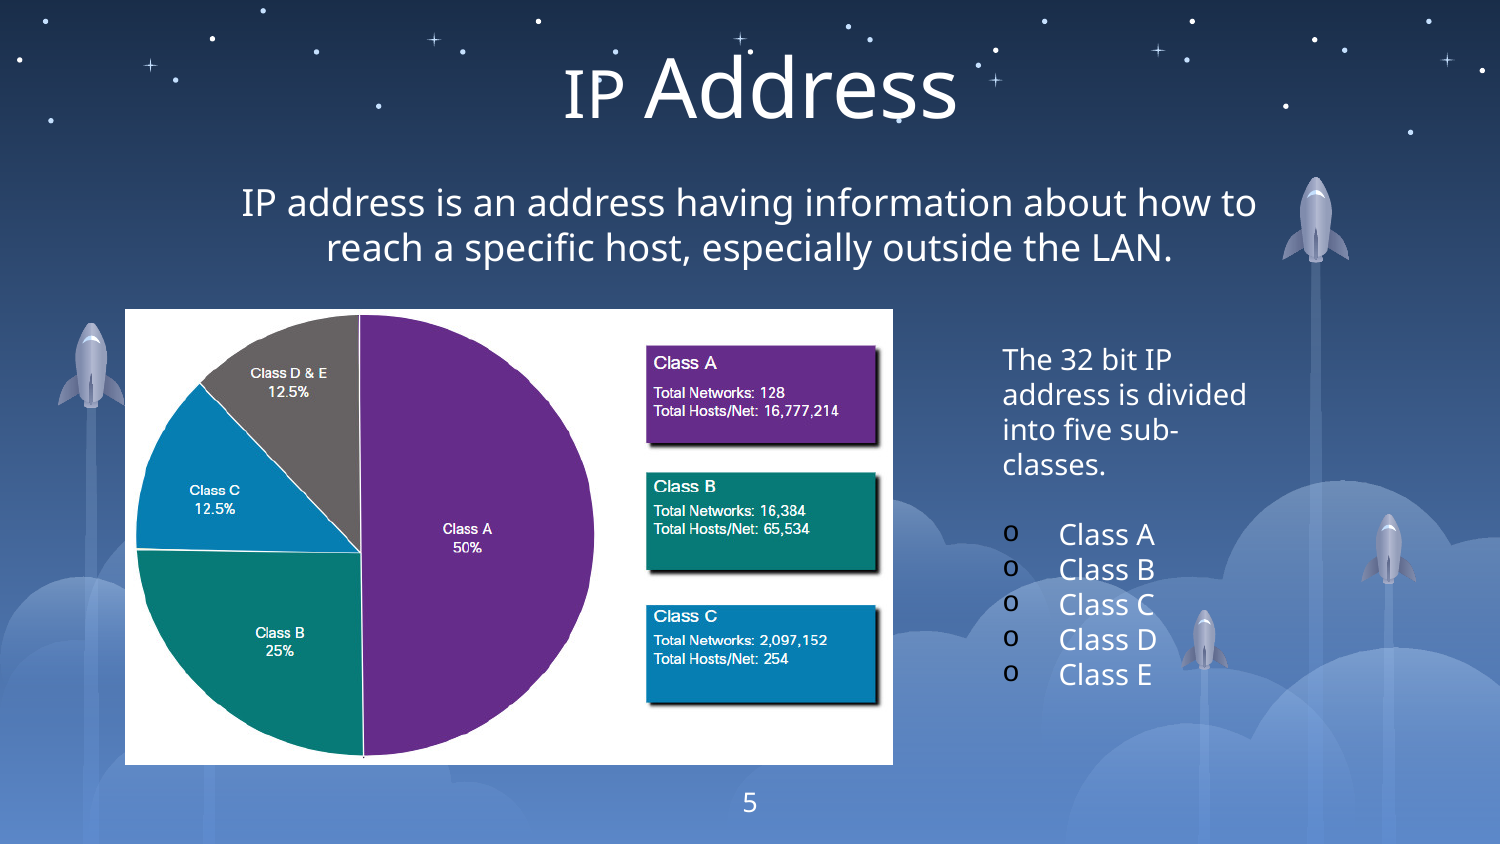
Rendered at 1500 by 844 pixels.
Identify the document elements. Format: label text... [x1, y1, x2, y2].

text_box IP address is an address having information about how to reach a specific host, especially outside the LAN. [193, 171, 1307, 276]
text_box The 32 bit IP address is divided into five sub-classes. Class A Class B Class C Class D Class E [987, 334, 1288, 699]
text_box IP Address [249, 71, 1274, 137]
picture [124, 309, 893, 766]
slide_number 5 [705, 773, 795, 837]
